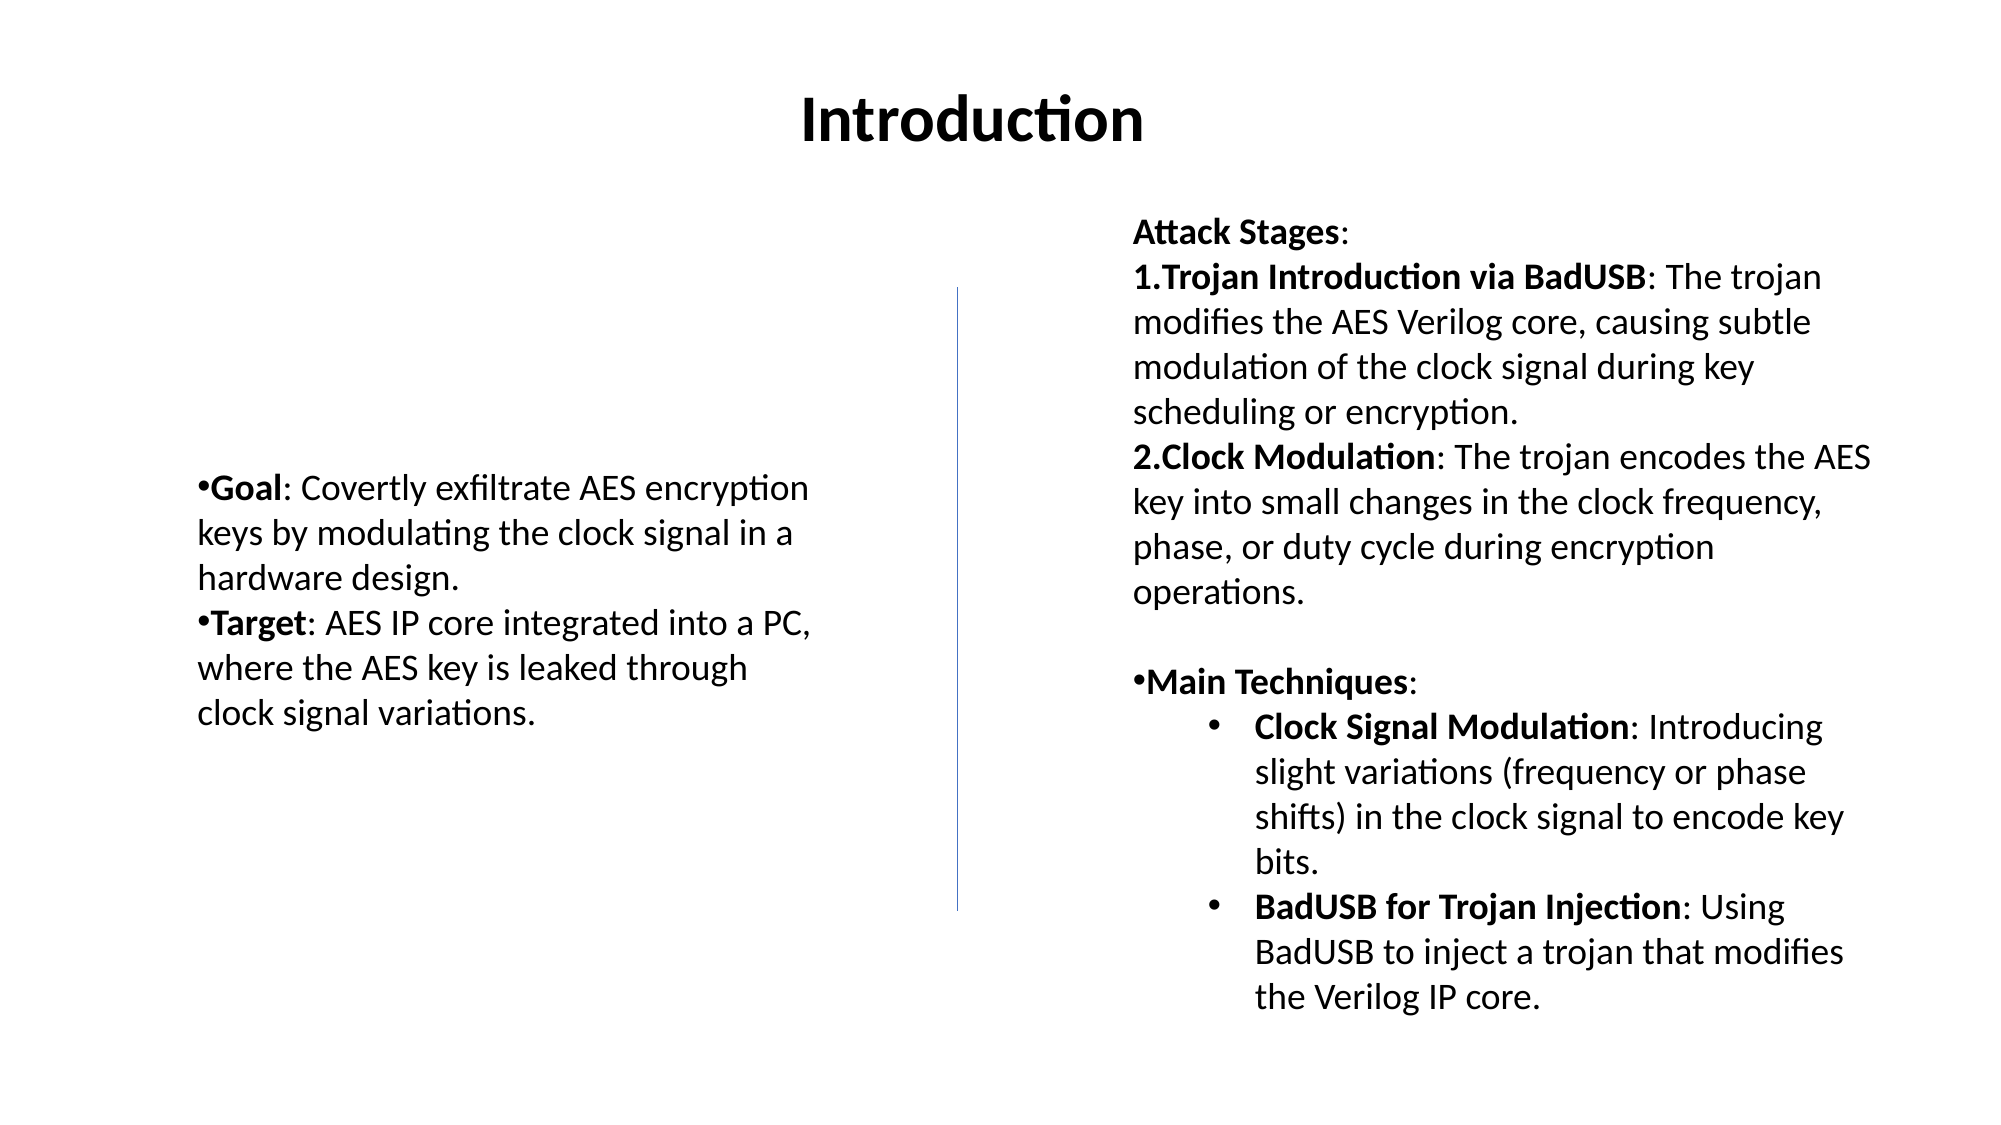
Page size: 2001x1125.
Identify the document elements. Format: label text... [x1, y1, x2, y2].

text_box Attack Stages: Trojan Introduction via BadUSB: The trojan modifies the AES Verilog core, causing subtle modulation of the clock signal during key scheduling or encryption. Clock Modulation: The trojan encodes the AES key into small changes in the clock frequency, phase, or duty cycle during encryption operations. Main Techniques: Clock Signal Modulation: Introducing slight variations (frequency or phase shifts) in the clock signal to encode key bits. BadUSB for Trojan Injection: Using BadUSB to inject a trojan that modifies the Verilog IP core. [1118, 199, 1895, 1069]
text_box Goal: Covertly exfiltrate AES encryption keys by modulating the clock signal in a hardware design. Target: AES IP core integrated into a PC, where the AES key is leaked through clock signal variations. [182, 455, 847, 741]
text_box Introduction [785, 67, 1166, 162]
